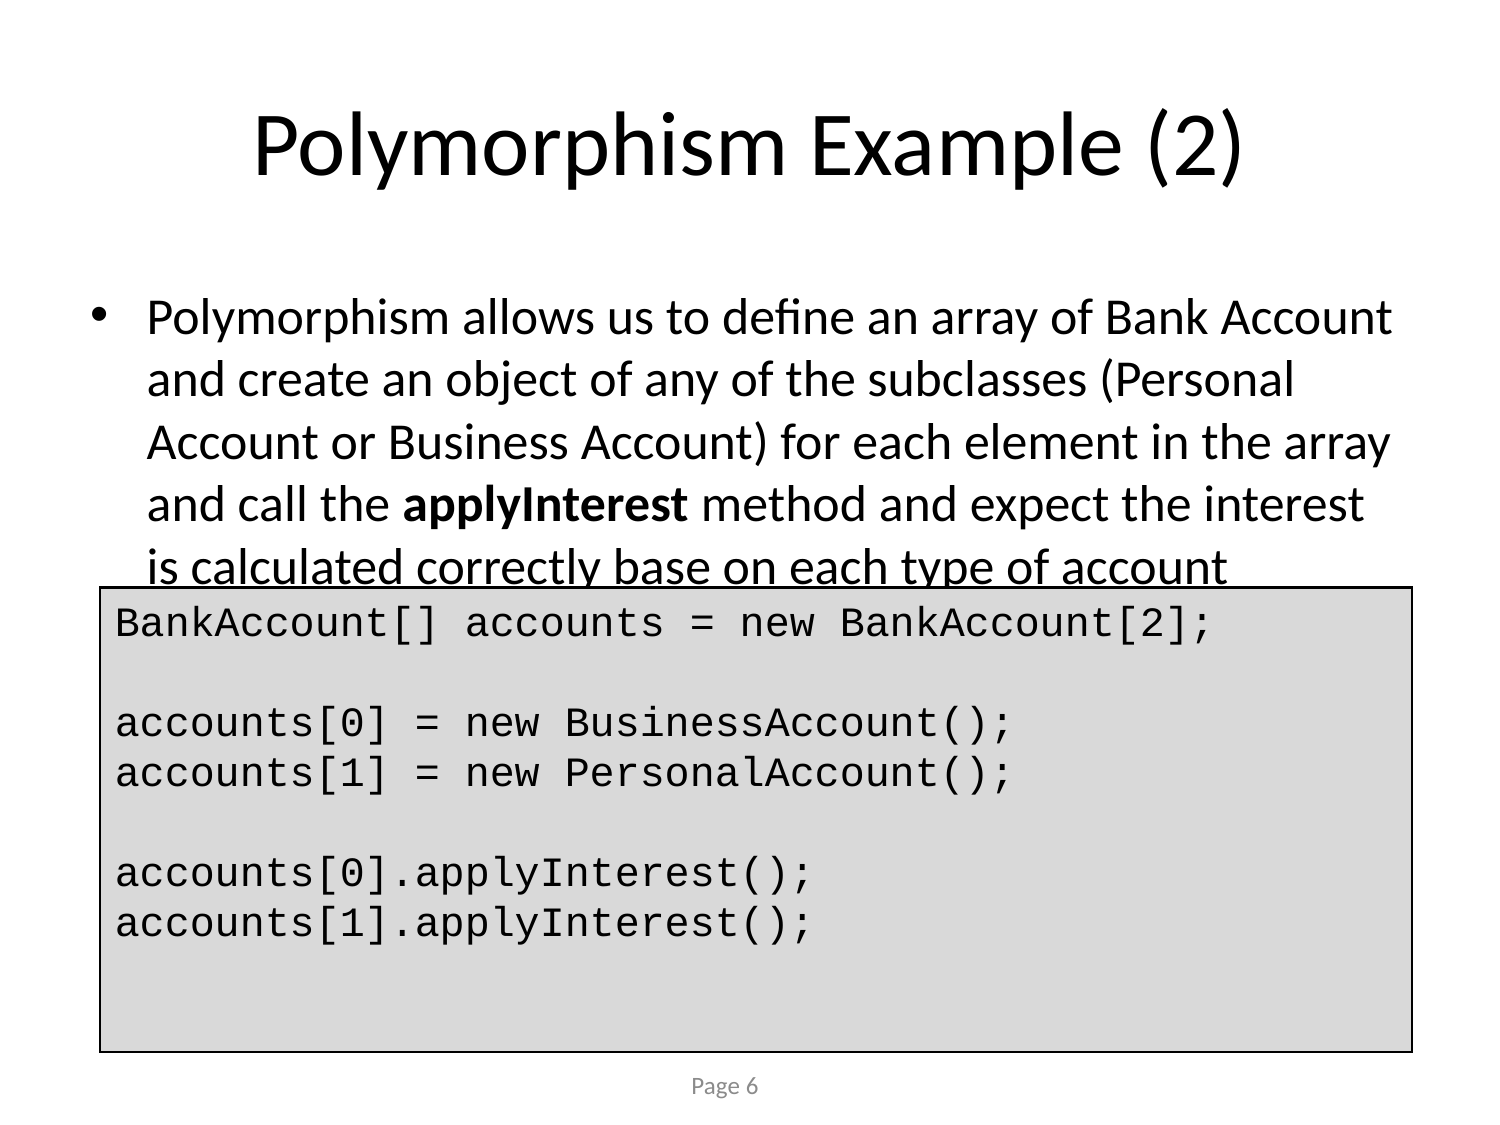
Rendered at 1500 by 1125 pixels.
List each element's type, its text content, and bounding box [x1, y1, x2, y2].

title Polymorphism Example (2) [75, 45, 1425, 233]
text_box BankAccount[] accounts = new BankAccount[2]; accounts[0] = new BusinessAccount(); accounts[1] = new PersonalAccount(); accounts[0].applyInterest(); accounts[1].applyInterest(); [99, 587, 1413, 1053]
text_box Page 6 [487, 1054, 963, 1115]
list Polymorphism allows us to define an array of Bank Account and create an object of any of the subclasses (Personal Account or Business Account) for each element in the array and call the applyInterest method and expect the interest is calculated correctly base on each type of account [75, 275, 1425, 613]
